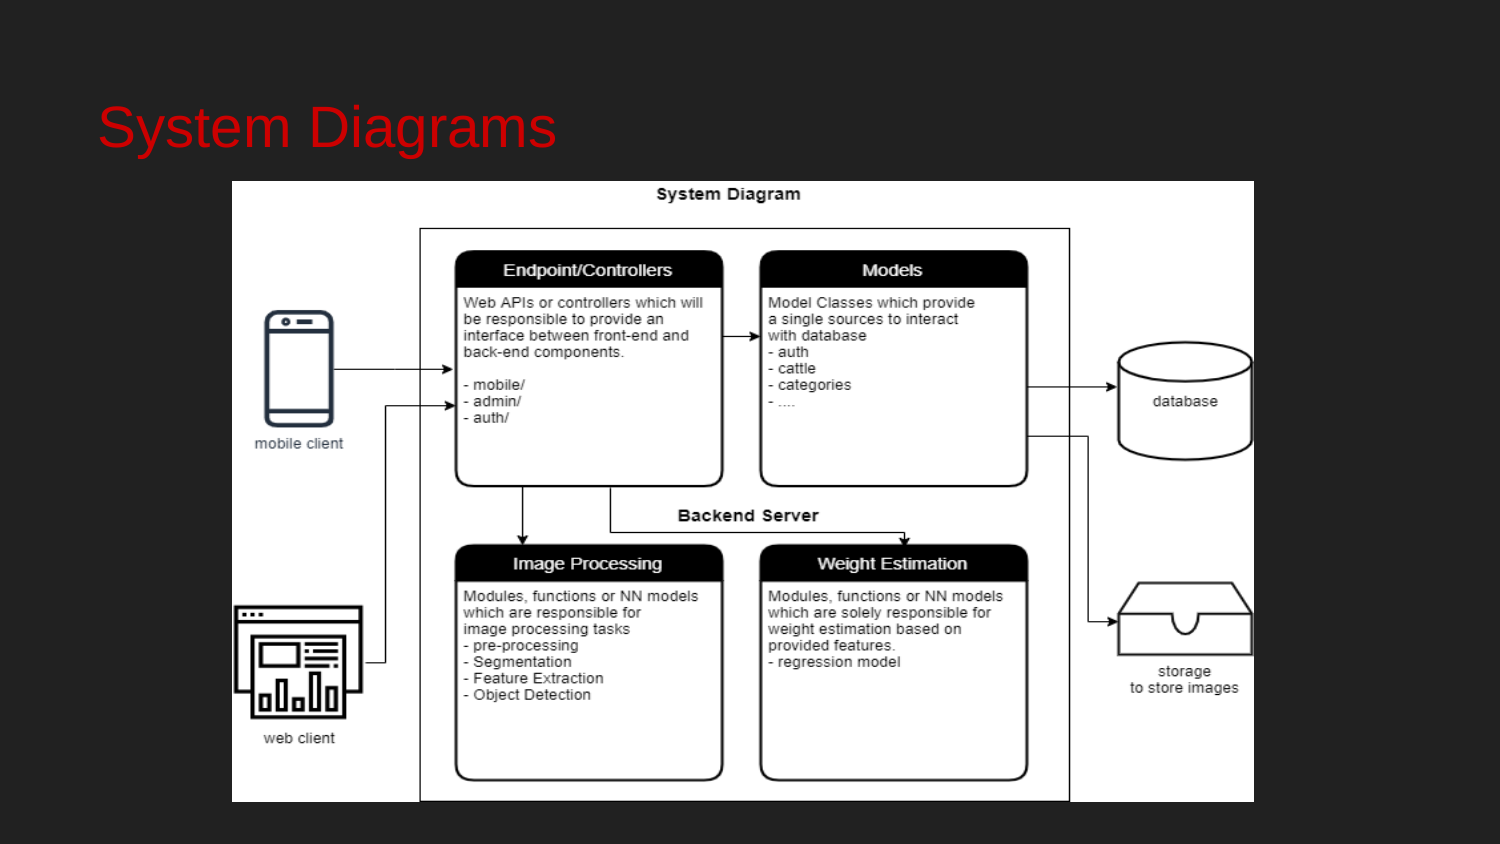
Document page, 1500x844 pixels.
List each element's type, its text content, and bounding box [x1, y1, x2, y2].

picture [232, 181, 1254, 802]
title System Diagrams [82, 74, 1481, 169]
